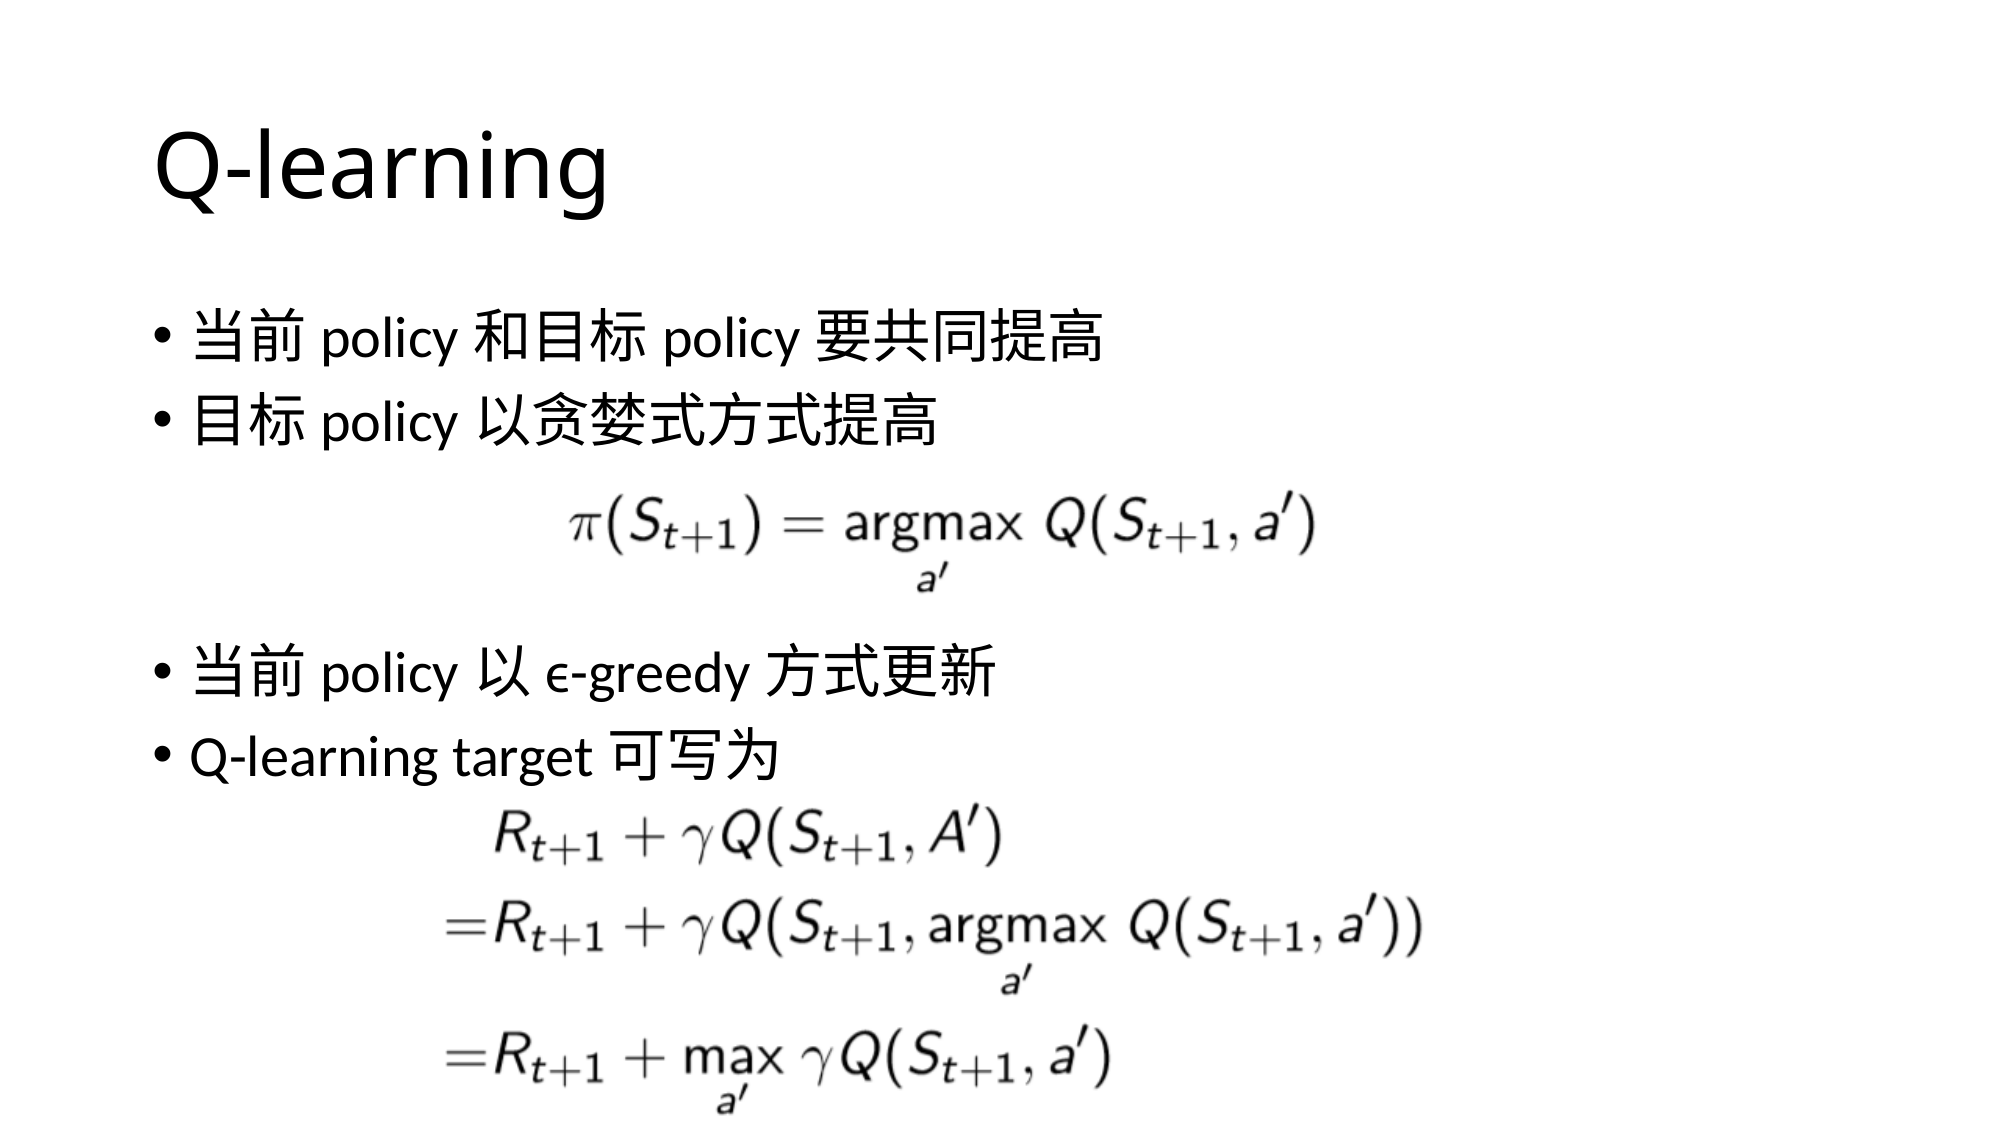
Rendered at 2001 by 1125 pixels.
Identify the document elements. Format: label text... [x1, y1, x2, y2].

title Q-learning [137, 59, 1863, 278]
picture [419, 799, 1428, 1125]
list 当前policy和目标policy要共同提高 目标policy以贪婪式方式提高 当前policy以ϵ-greedy方式更新 Q-learning target可写为 [137, 299, 1863, 1014]
picture [564, 483, 1318, 598]
